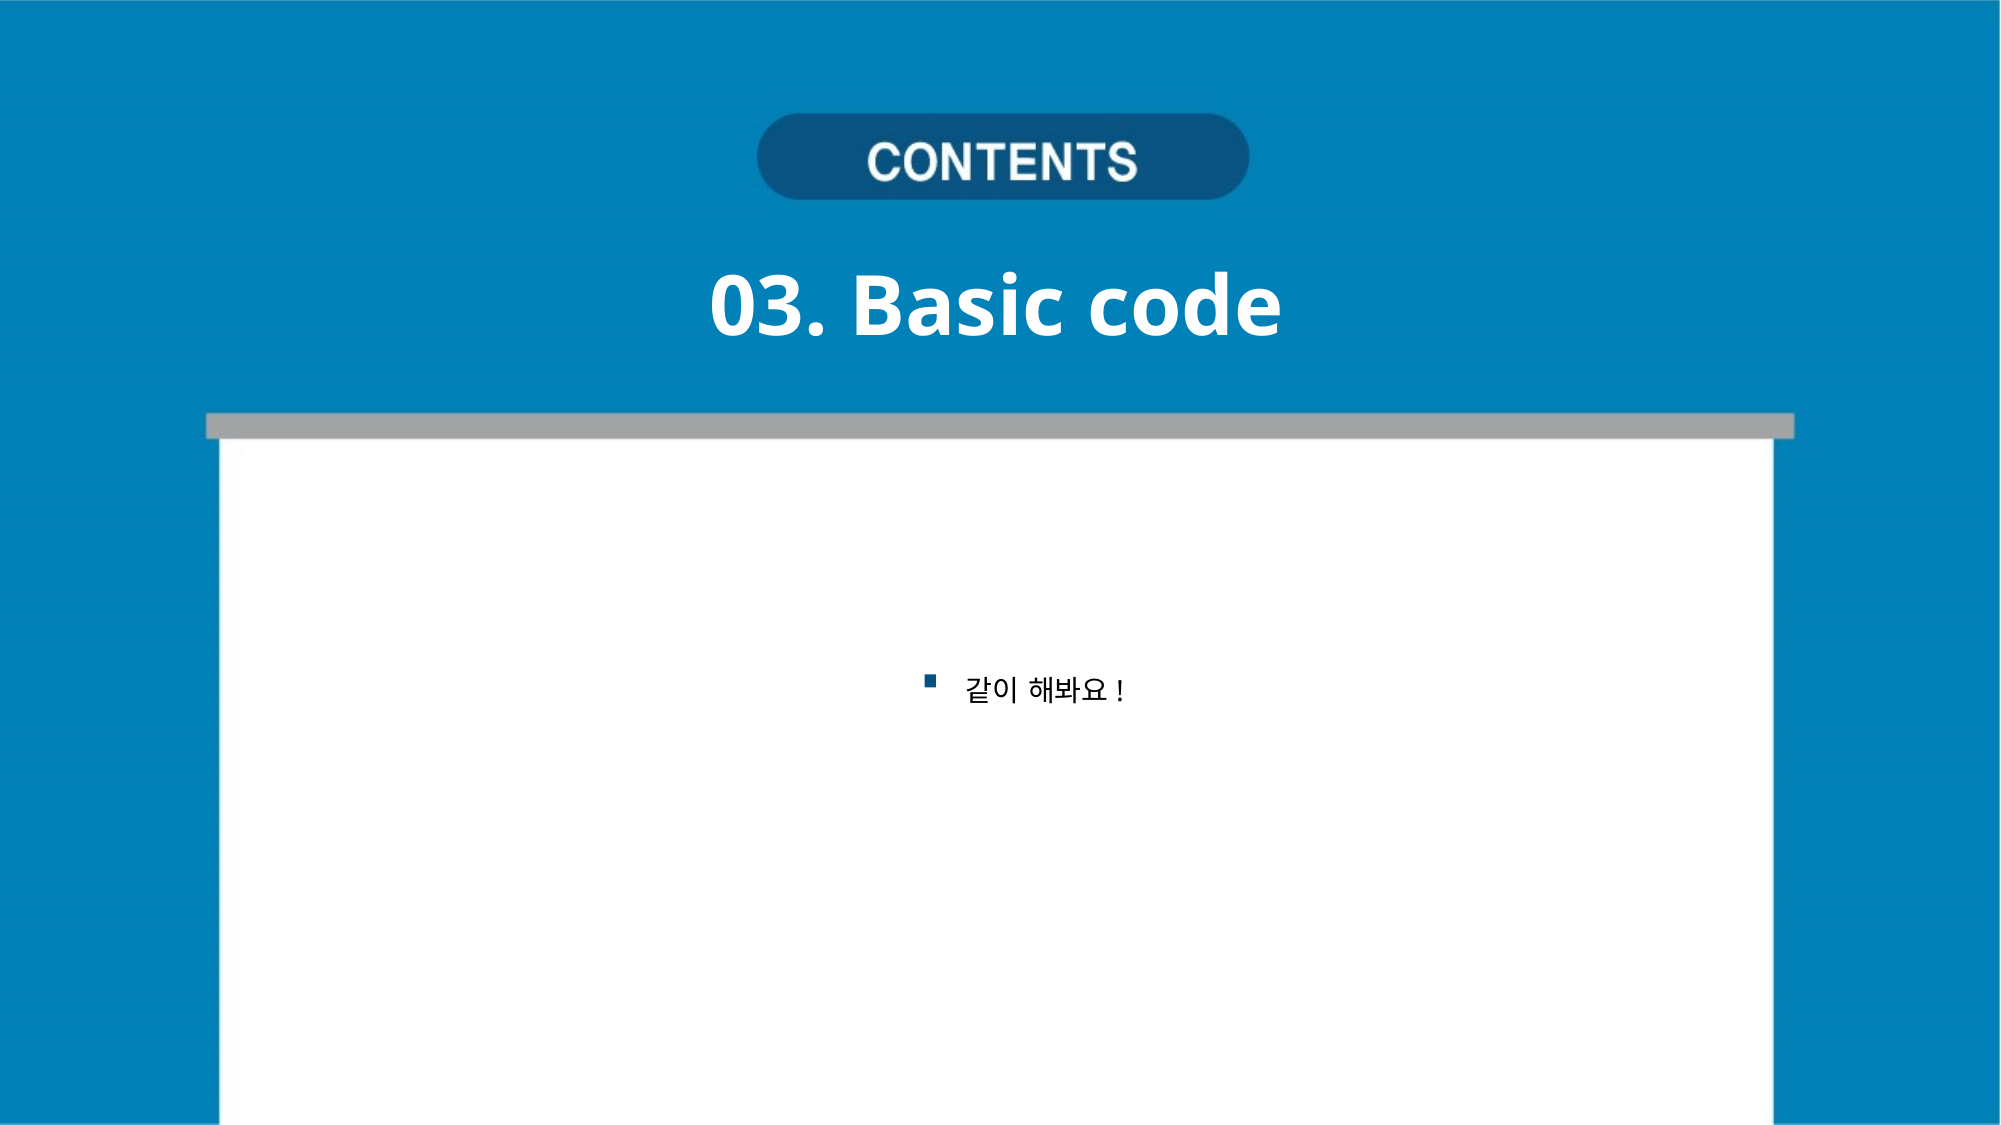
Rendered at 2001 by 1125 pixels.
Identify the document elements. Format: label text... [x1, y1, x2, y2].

picture [0, 0, 2001, 1125]
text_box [924, 630, 1244, 708]
text_box 03. Basic code [612, 244, 1381, 360]
picture [758, 115, 1247, 198]
